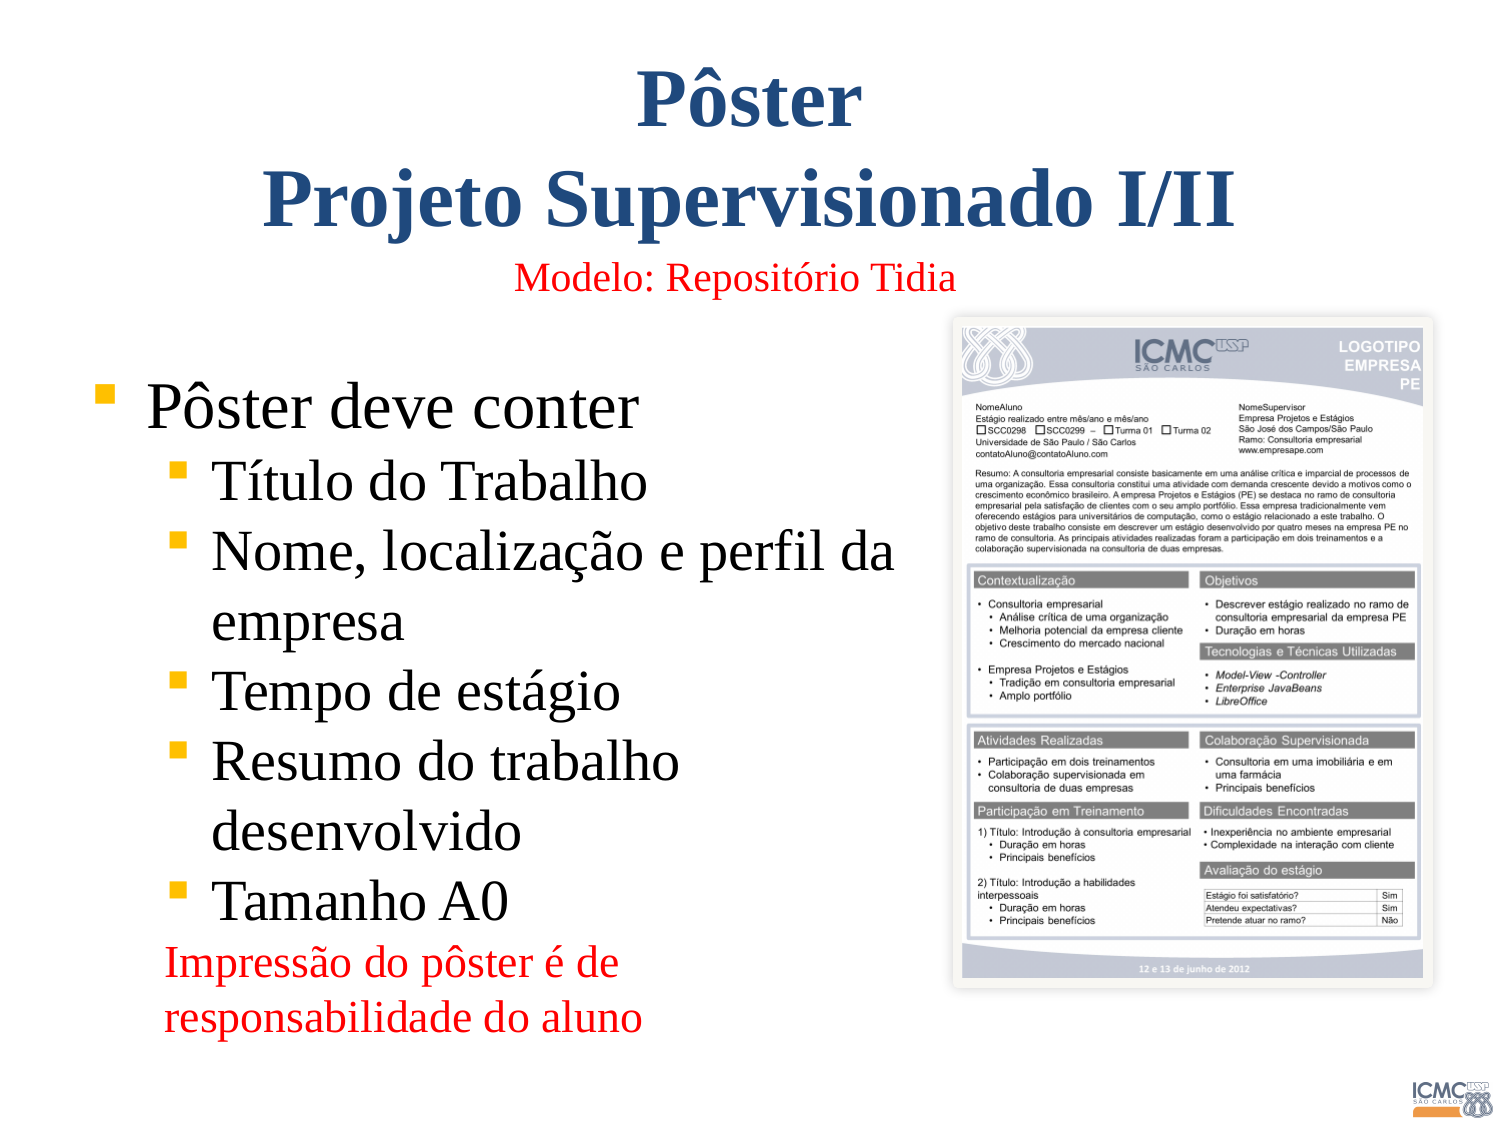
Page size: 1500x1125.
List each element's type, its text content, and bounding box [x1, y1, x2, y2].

picture [1413, 1082, 1493, 1118]
text_box Modelo: Repositório Tidia [498, 242, 1001, 302]
text_box Pôster deve conter Título do Trabalho Nome, localização e perfil da empresa Tempo de estágio Resumo do trabalho desenvolvido Tamanho A0 Impressão do pôster é de responsabilidade do aluno [75, 274, 928, 959]
text_box Pôster Projeto Supervisionado I/II [75, 0, 1425, 187]
picture [961, 325, 1424, 979]
